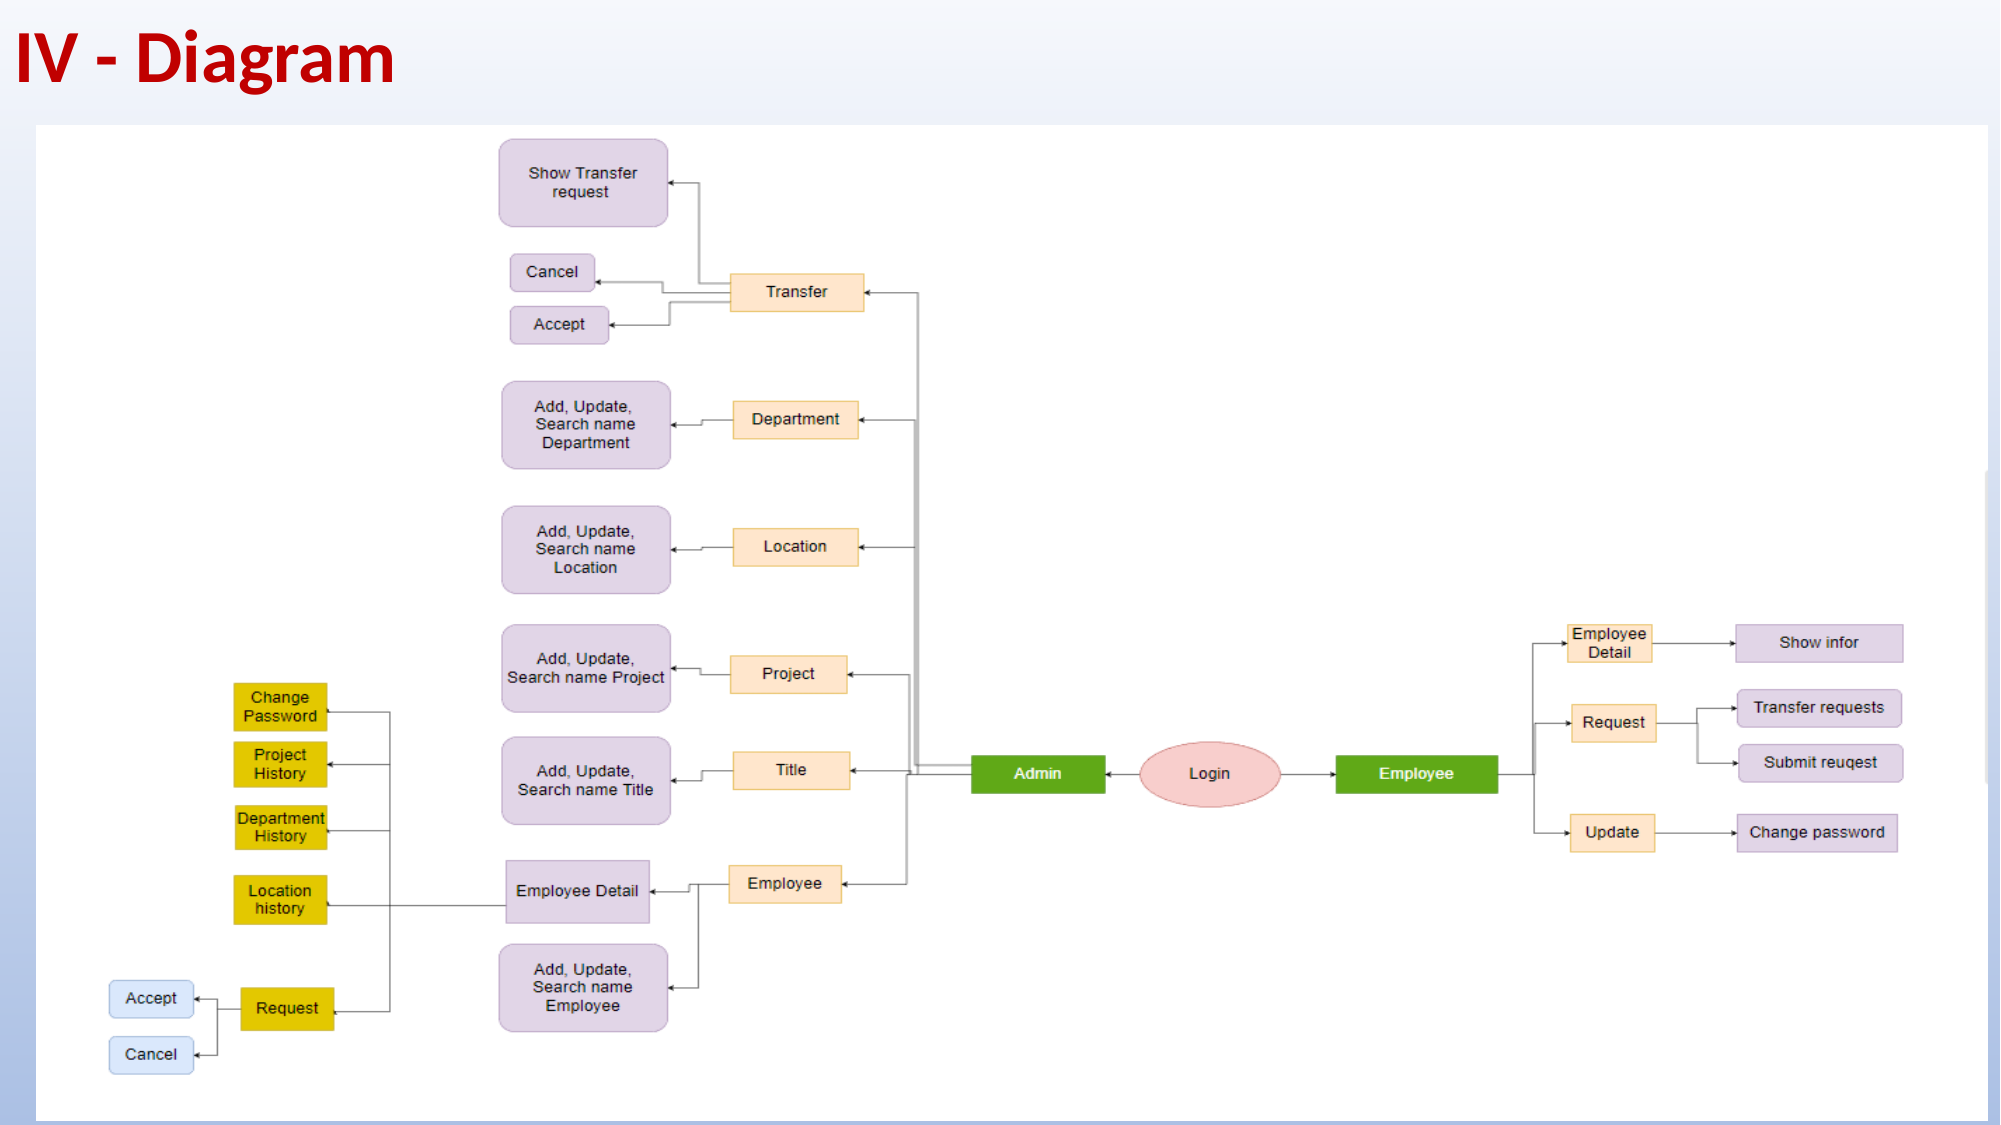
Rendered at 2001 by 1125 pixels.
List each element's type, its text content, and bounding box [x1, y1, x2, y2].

picture [36, 125, 1988, 1121]
text_box IV - Diagram [0, 0, 450, 105]
